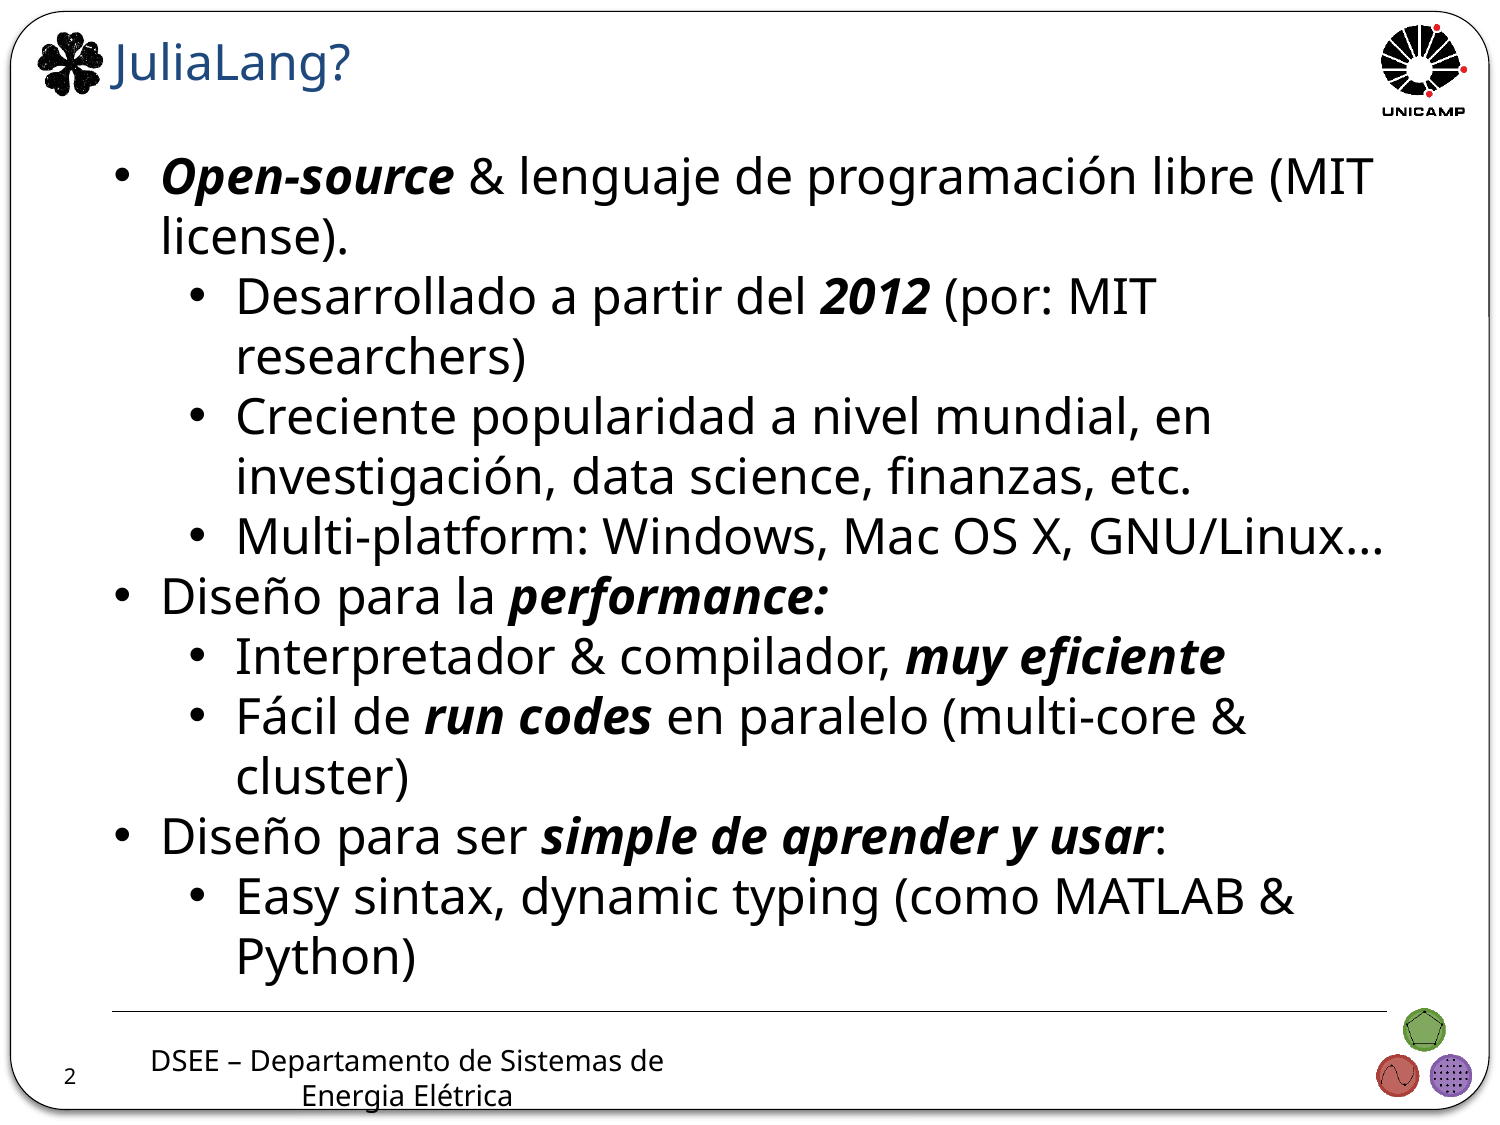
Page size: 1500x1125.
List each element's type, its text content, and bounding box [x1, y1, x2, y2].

text_box Open-source & lenguaje de programación libre (MIT license). Desarrollado a partir del 2012 (por: MIT researchers) Creciente popularidad a nivel mundial, en investigación, data science, finanzas, etc. Multi-platform: Windows, Mac OS X, GNU/Linux… Diseño para la performance: Interpretador & compilador, muy eficiente Fácil de run codes en paralelo (multi-core & cluster) Diseño para ser simple de aprender y usar: Easy sintax, dynamic typing (como MATLAB & Python) [98, 137, 1412, 992]
picture [1381, 24, 1467, 30]
picture [1376, 1008, 1472, 1097]
slide_number 2 [41, 1048, 99, 1106]
picture [12, 17, 110, 112]
text_box JuliaLang? [100, 30, 1500, 106]
picture [1381, 106, 1467, 116]
